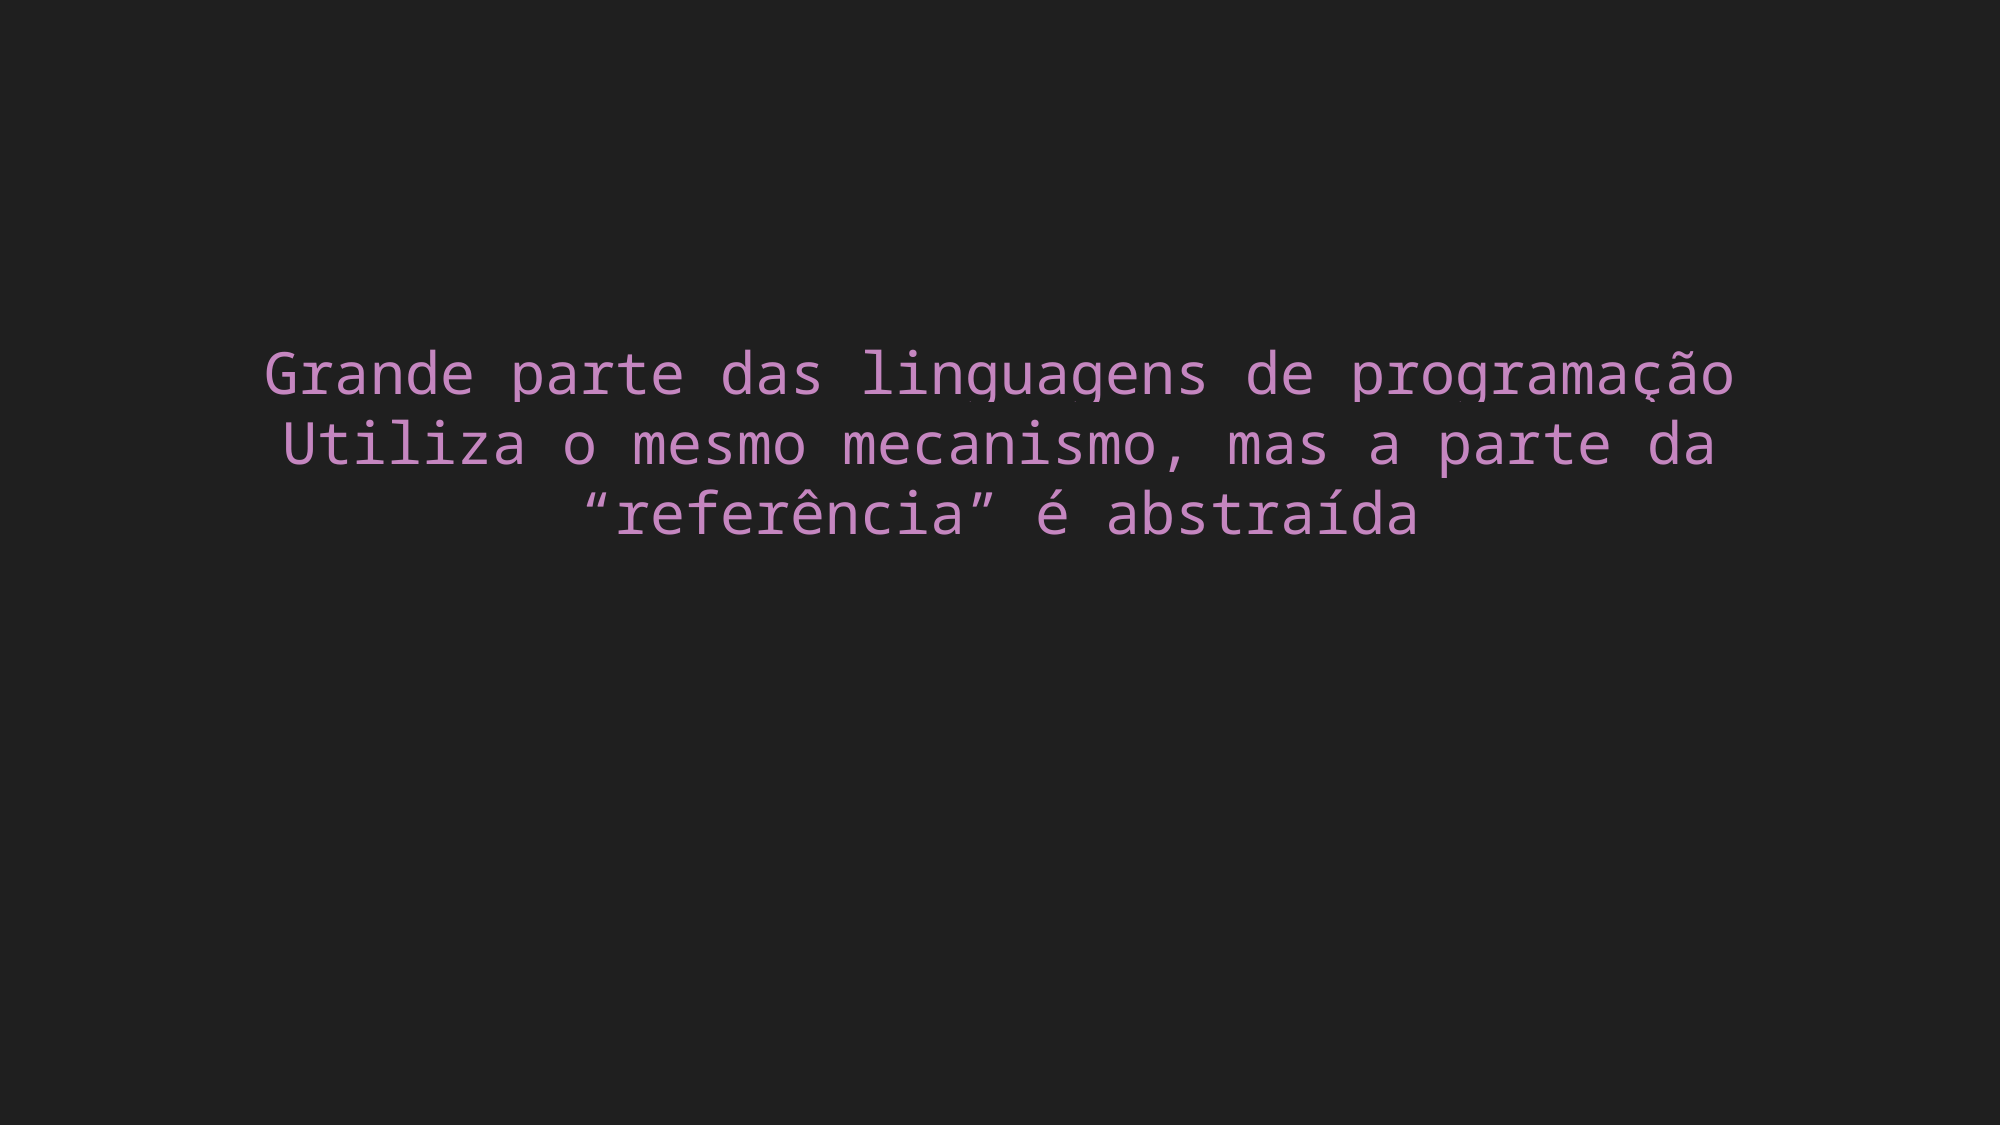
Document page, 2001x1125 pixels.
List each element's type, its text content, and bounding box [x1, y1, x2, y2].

text_box Grande parte das linguagens de programação Utiliza o mesmo mecanismo, mas a parte da “referência” é abstraída [250, 328, 1750, 554]
